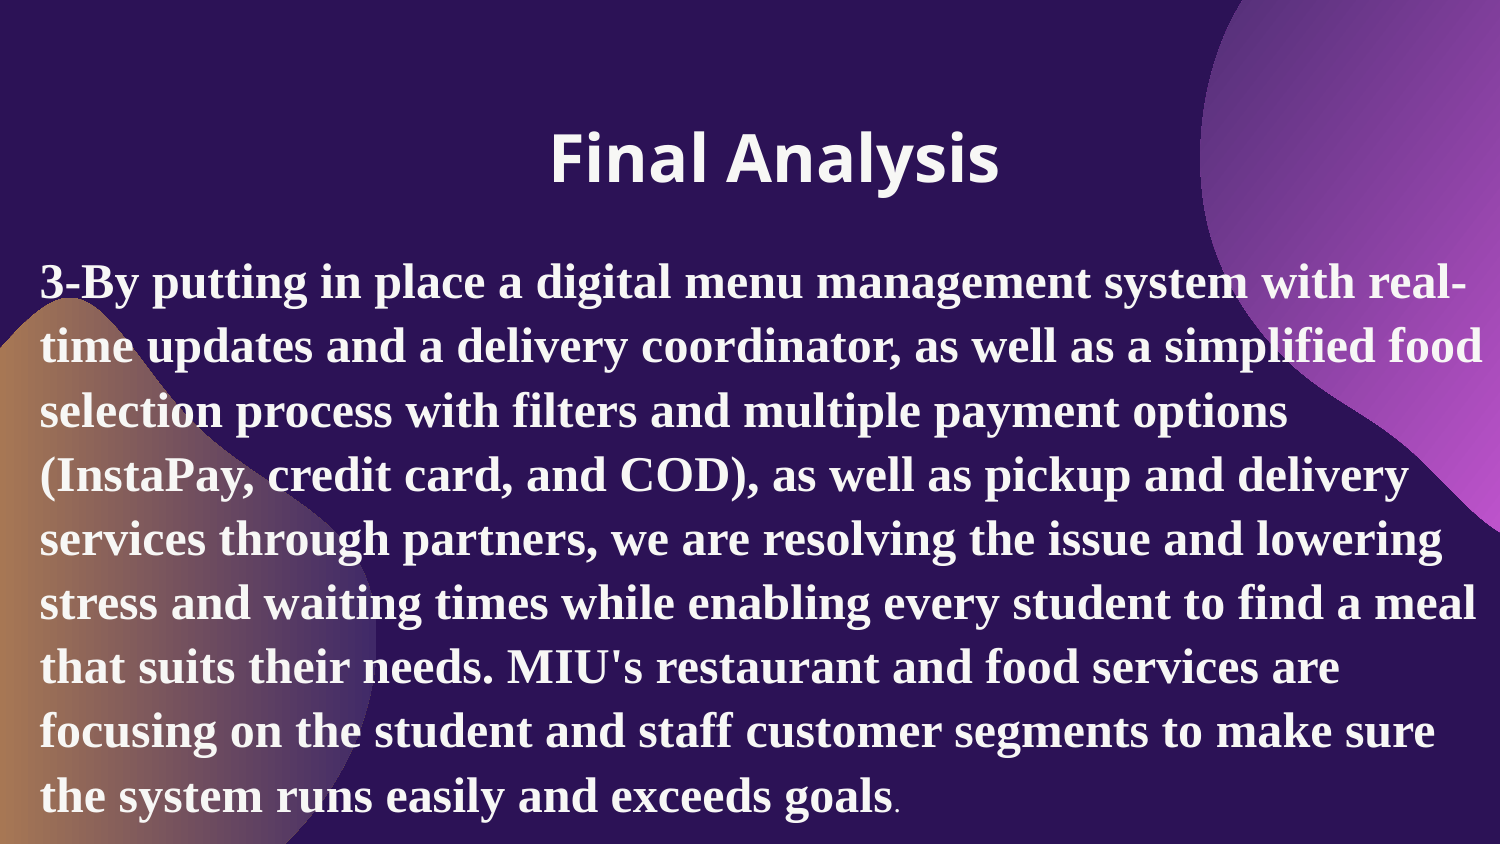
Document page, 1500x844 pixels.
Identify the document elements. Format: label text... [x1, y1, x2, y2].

text_box 3-By putting in place a digital menu management system with real-time updates and a delivery coordinator, as well as a simplified food selection process with filters and multiple payment options (InstaPay, credit card, and COD), as well as pickup and delivery services through partners, we are resolving the issue and lowering stress and waiting times while enabling every student to find a meal that suits their needs. MIU's restaurant and food services are focusing on the student and staff customer segments to make sure the system runs easily and exceeds goals. [24, 237, 1500, 830]
text_box Final Analysis [324, 132, 1225, 258]
